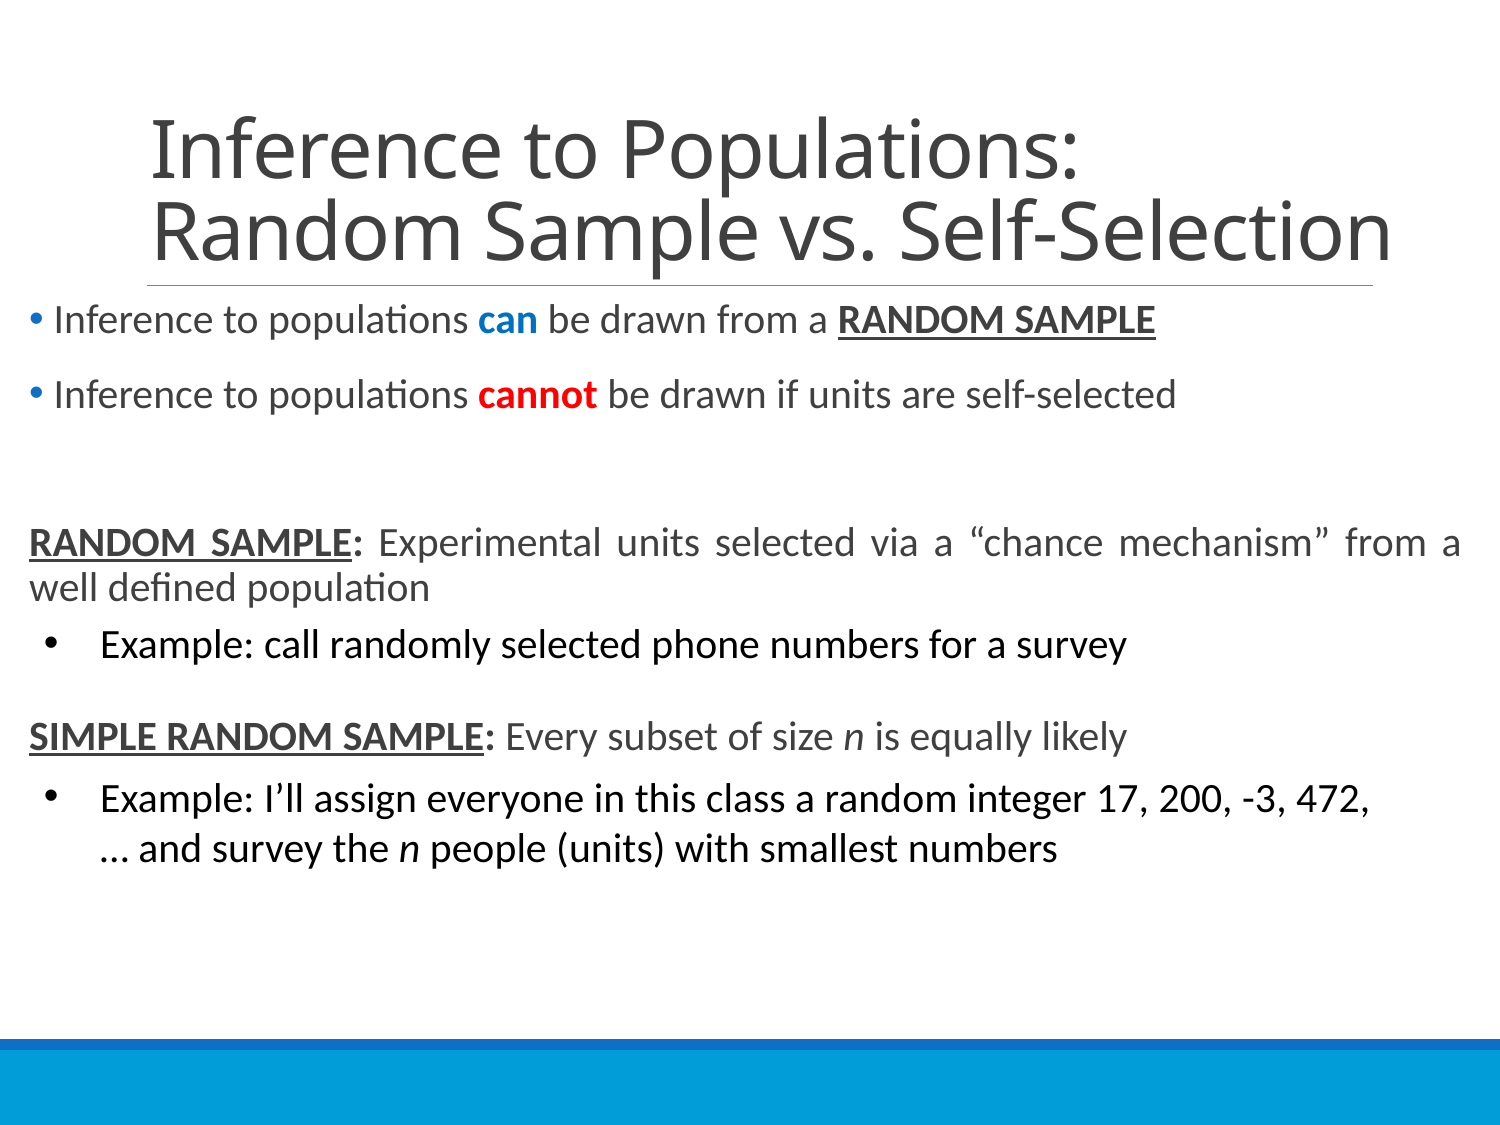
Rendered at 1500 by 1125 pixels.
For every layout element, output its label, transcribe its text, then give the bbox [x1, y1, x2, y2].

text_box Inference to populations can be drawn from a Random sample Inference to populations cannot be drawn if units are self-selected Random sample: Experimental units selected via a “chance mechanism” from a well defined population Simple random sample: Every subset of size n is equally likely [29, 211, 1463, 1073]
title Inference to Populations: Random Sample vs. Self-Selection [135, 47, 1424, 211]
text_box Example: call randomly selected phone numbers for a survey [29, 609, 1424, 674]
text_box Example: I’ll assign everyone in this class a random integer 17, 200, -3, 472, … and survey the n people (units) with smallest numbers [29, 763, 1424, 878]
